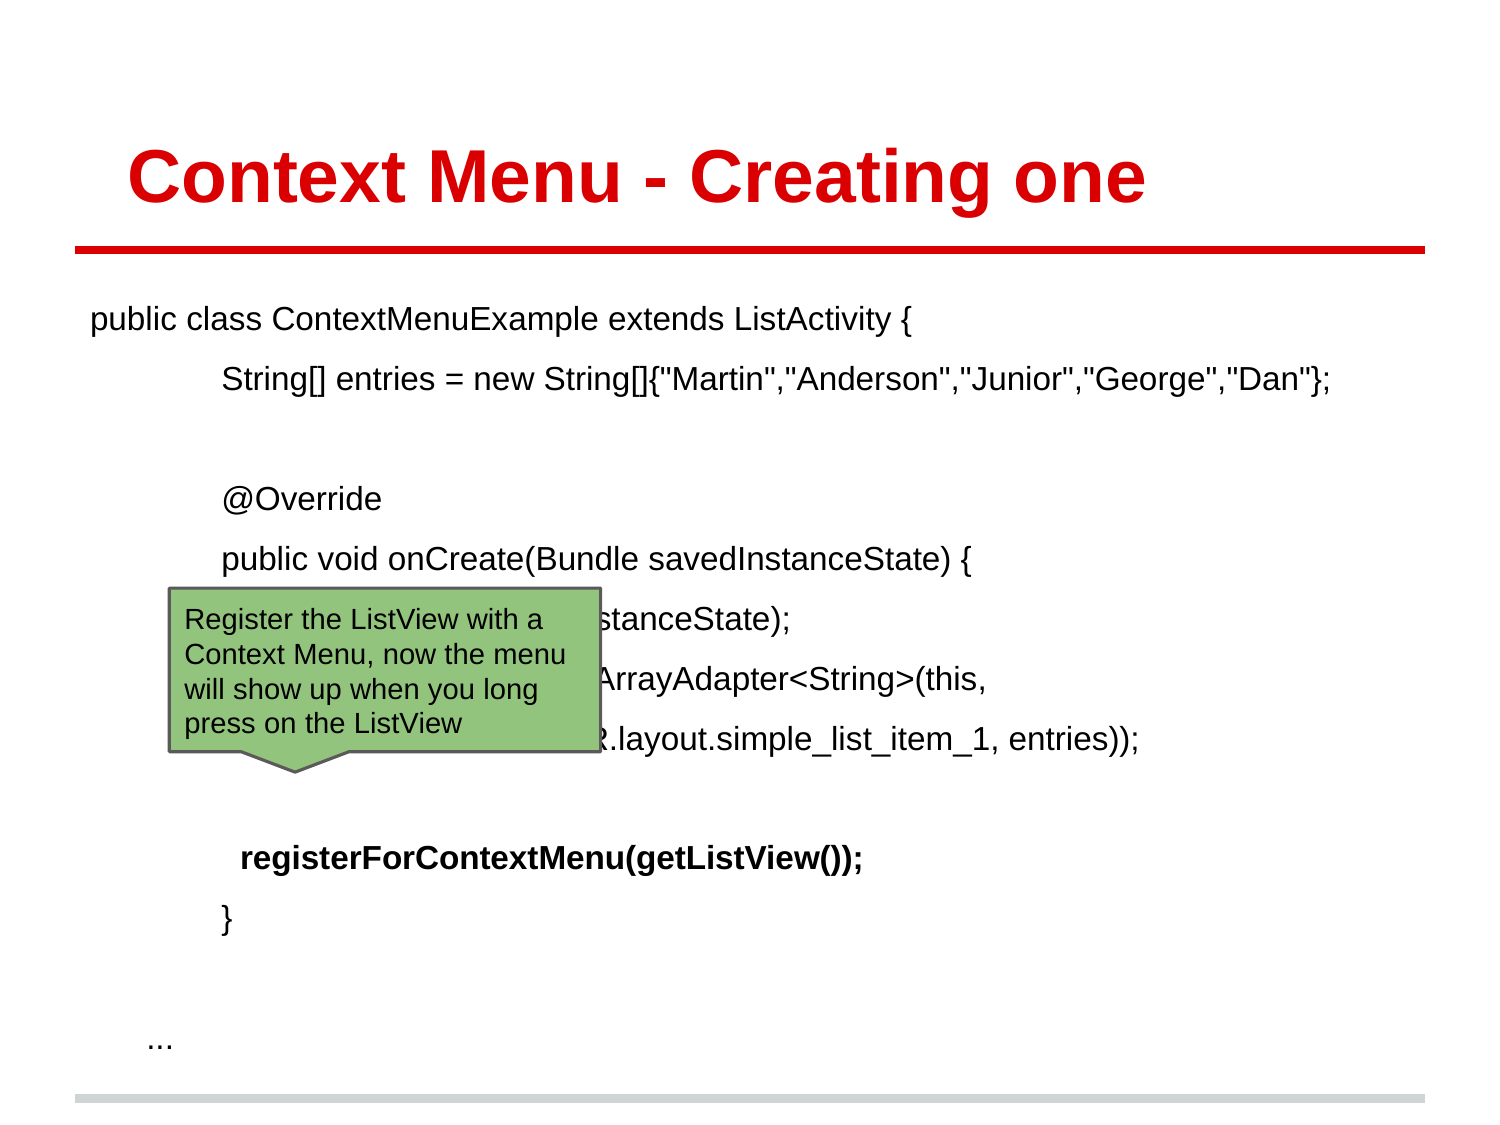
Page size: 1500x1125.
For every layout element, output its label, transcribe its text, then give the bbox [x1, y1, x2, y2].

title Context Menu - Creating one [75, 45, 1425, 233]
list public class ContextMenuExample extends ListActivity { String[] entries = new String[]{"Martin","Anderson","Junior","George","Dan"}; @Override public void onCreate(Bundle savedInstanceState) { super.onCreate(savedInstanceState); this.setListAdapter(new ArrayAdapter<String>(this, android.R.layout.simple_list_item_1, entries)); registerForContextMenu(getListView()); } ... [75, 262, 1425, 1078]
text_box Register the ListView with a Context Menu, now the menu will show up when you long press on the ListView [169, 588, 601, 773]
